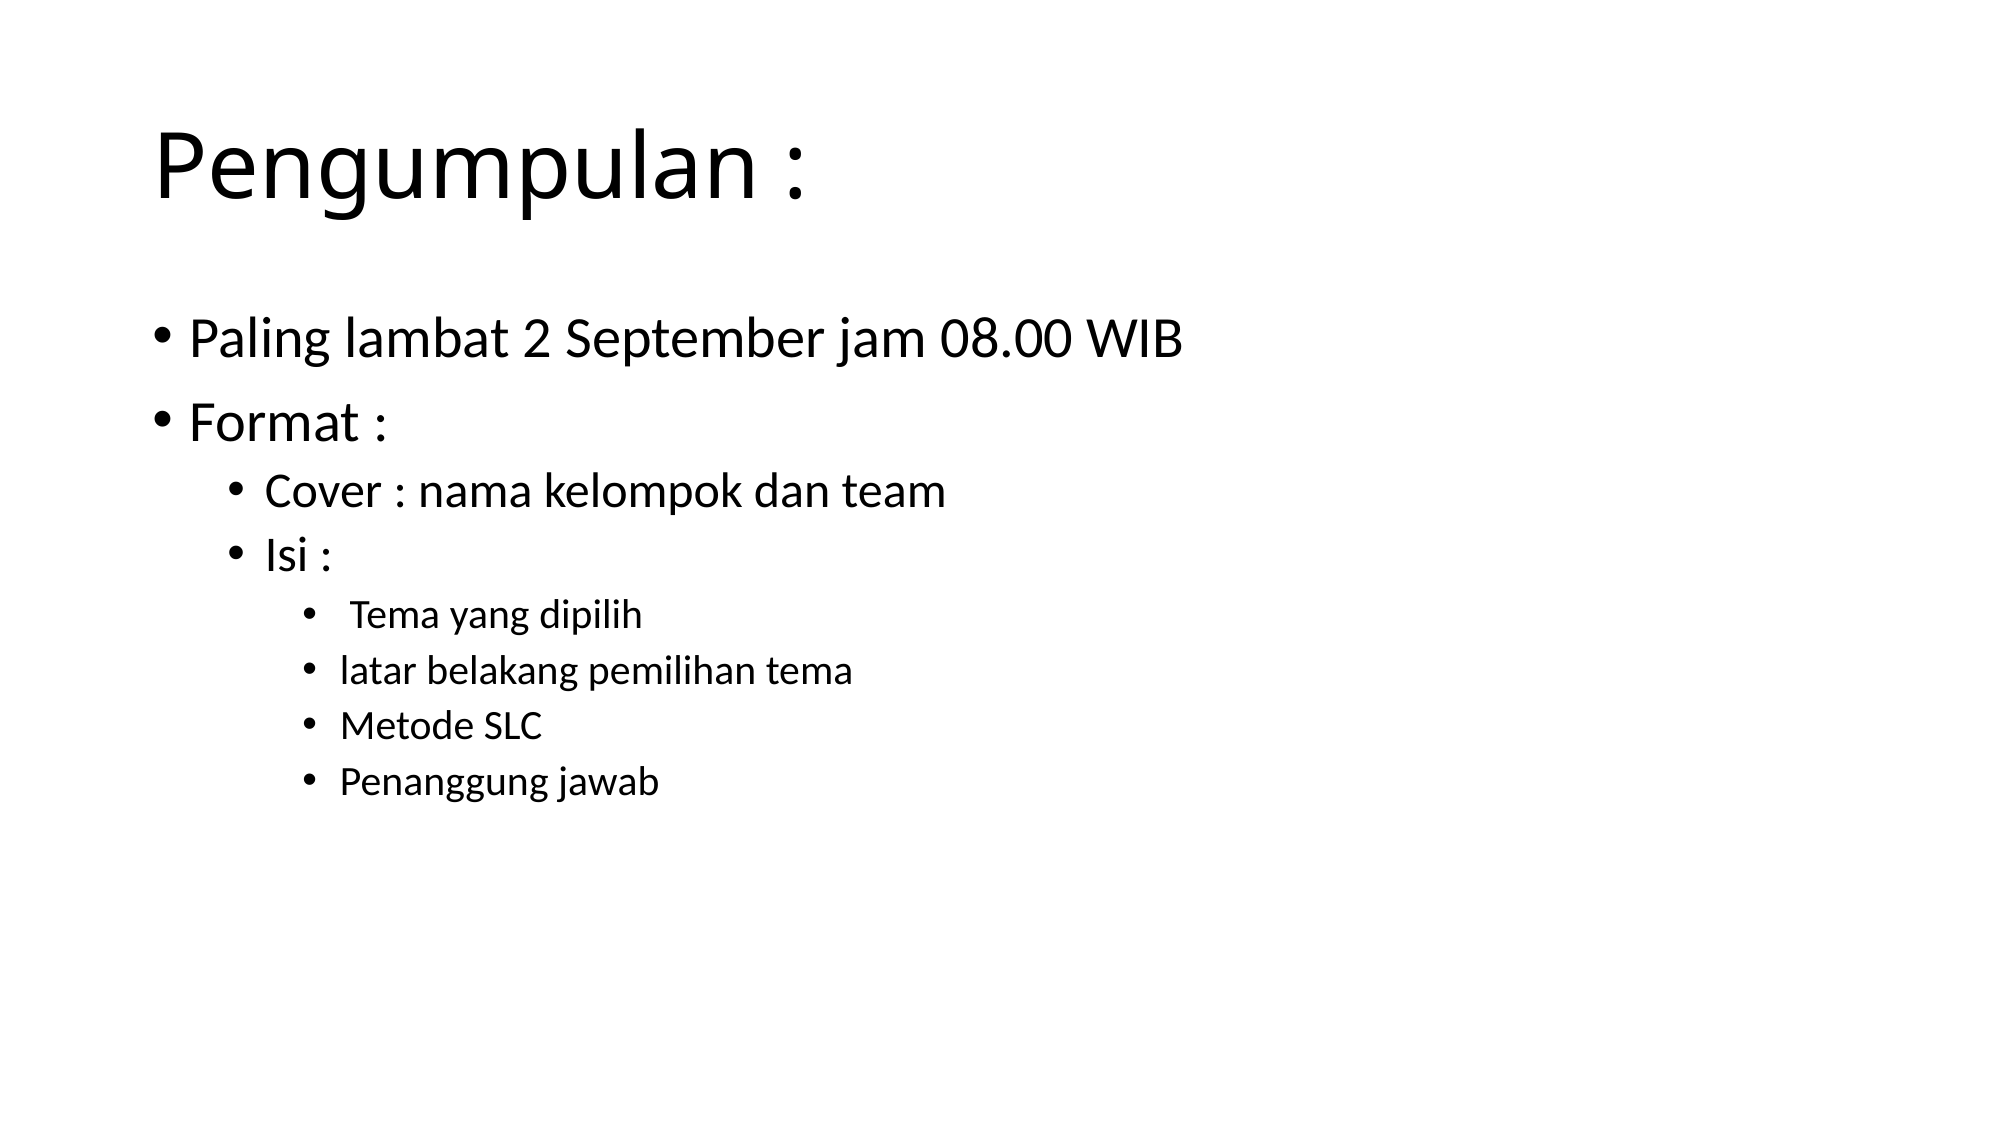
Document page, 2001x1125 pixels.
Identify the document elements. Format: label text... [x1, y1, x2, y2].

list Paling lambat 2 September jam 08.00 WIB Format : Cover : nama kelompok dan team Isi : Tema yang dipilih latar belakang pemilihan tema Metode SLC Penanggung jawab [137, 299, 1863, 1014]
title Pengumpulan : [137, 59, 1863, 278]
